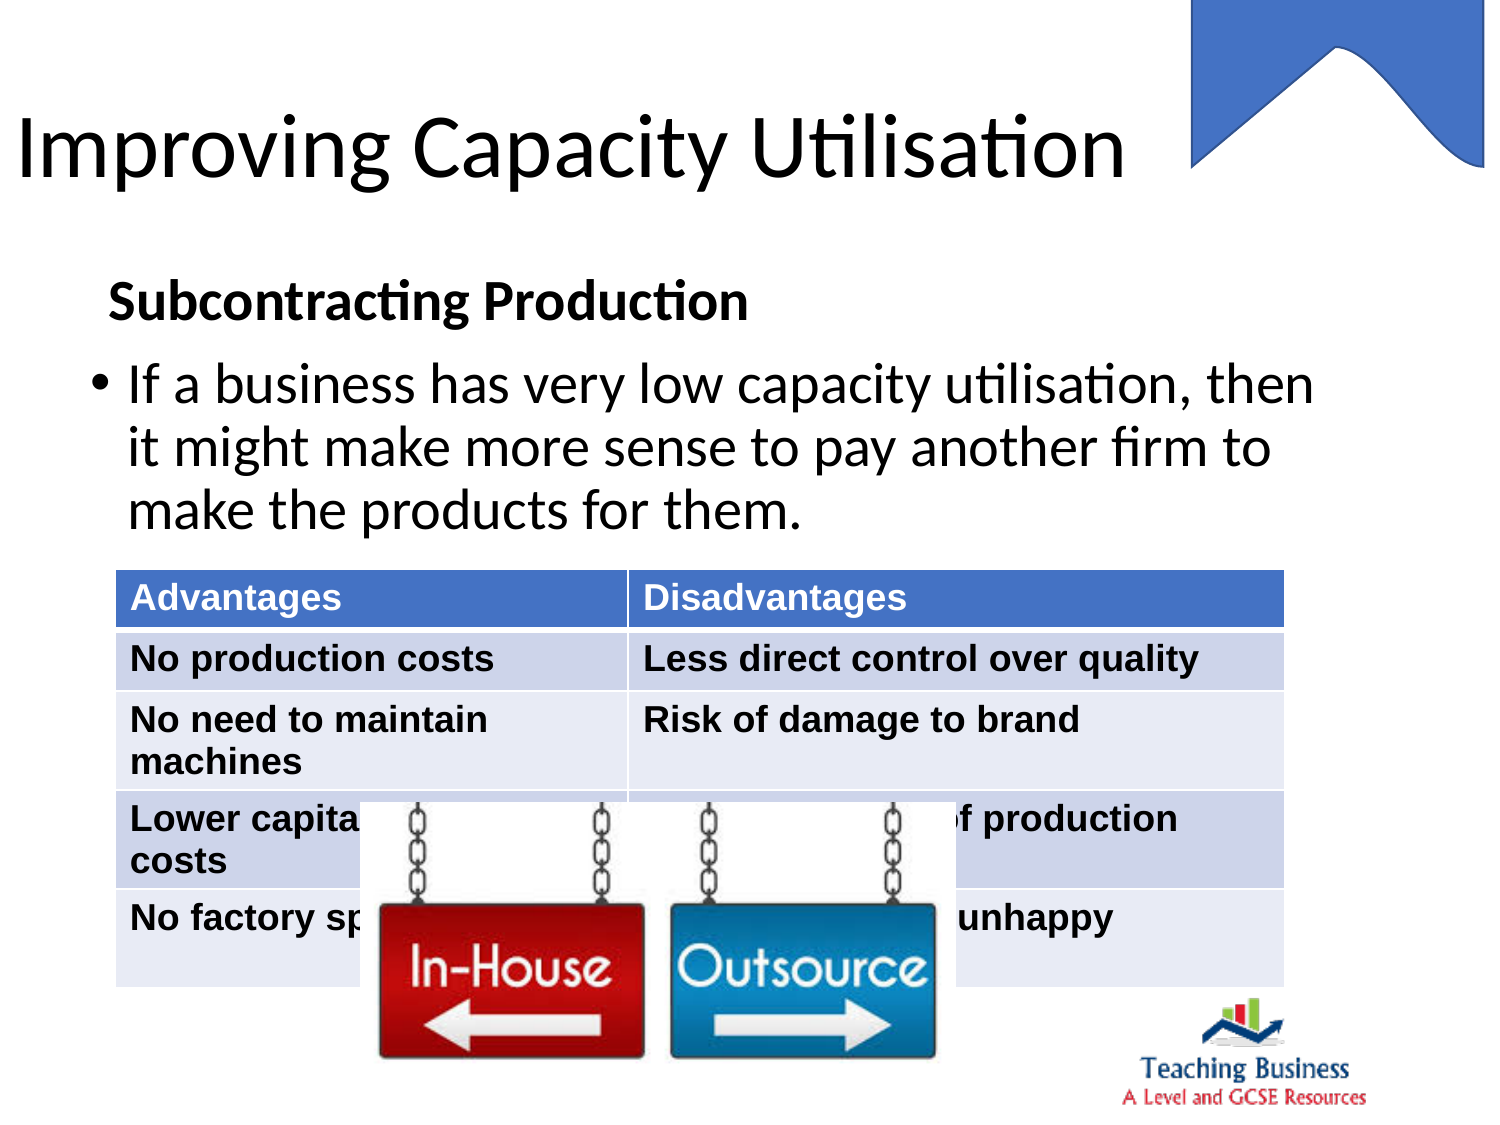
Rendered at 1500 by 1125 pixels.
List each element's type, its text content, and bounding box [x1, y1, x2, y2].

table_cell No production costs [116, 633, 627, 690]
table_cell Increased costs of production [629, 791, 1284, 888]
table_cell Delivery issues – unhappy customers [960, 890, 1284, 987]
table_cell Risk of damage to brand [629, 692, 1284, 789]
picture [359, 802, 956, 1081]
table_cell Less direct control over quality [629, 633, 1284, 690]
table_cell Lower capital investment costs [116, 791, 627, 888]
table_cell No need to maintain machines [116, 692, 627, 789]
title Improving Capacity Utilisation [0, 54, 1301, 243]
table_header Disadvantages [629, 570, 1284, 627]
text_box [1191, 0, 1484, 167]
table_cell No factory space needed [116, 890, 354, 987]
table_header Advantages [116, 570, 627, 627]
picture [1110, 961, 1377, 1123]
list Subcontracting Production If a business has very low capacity utilisation, then it might make more sense to pay another firm to make the products for them. [75, 262, 1365, 1050]
